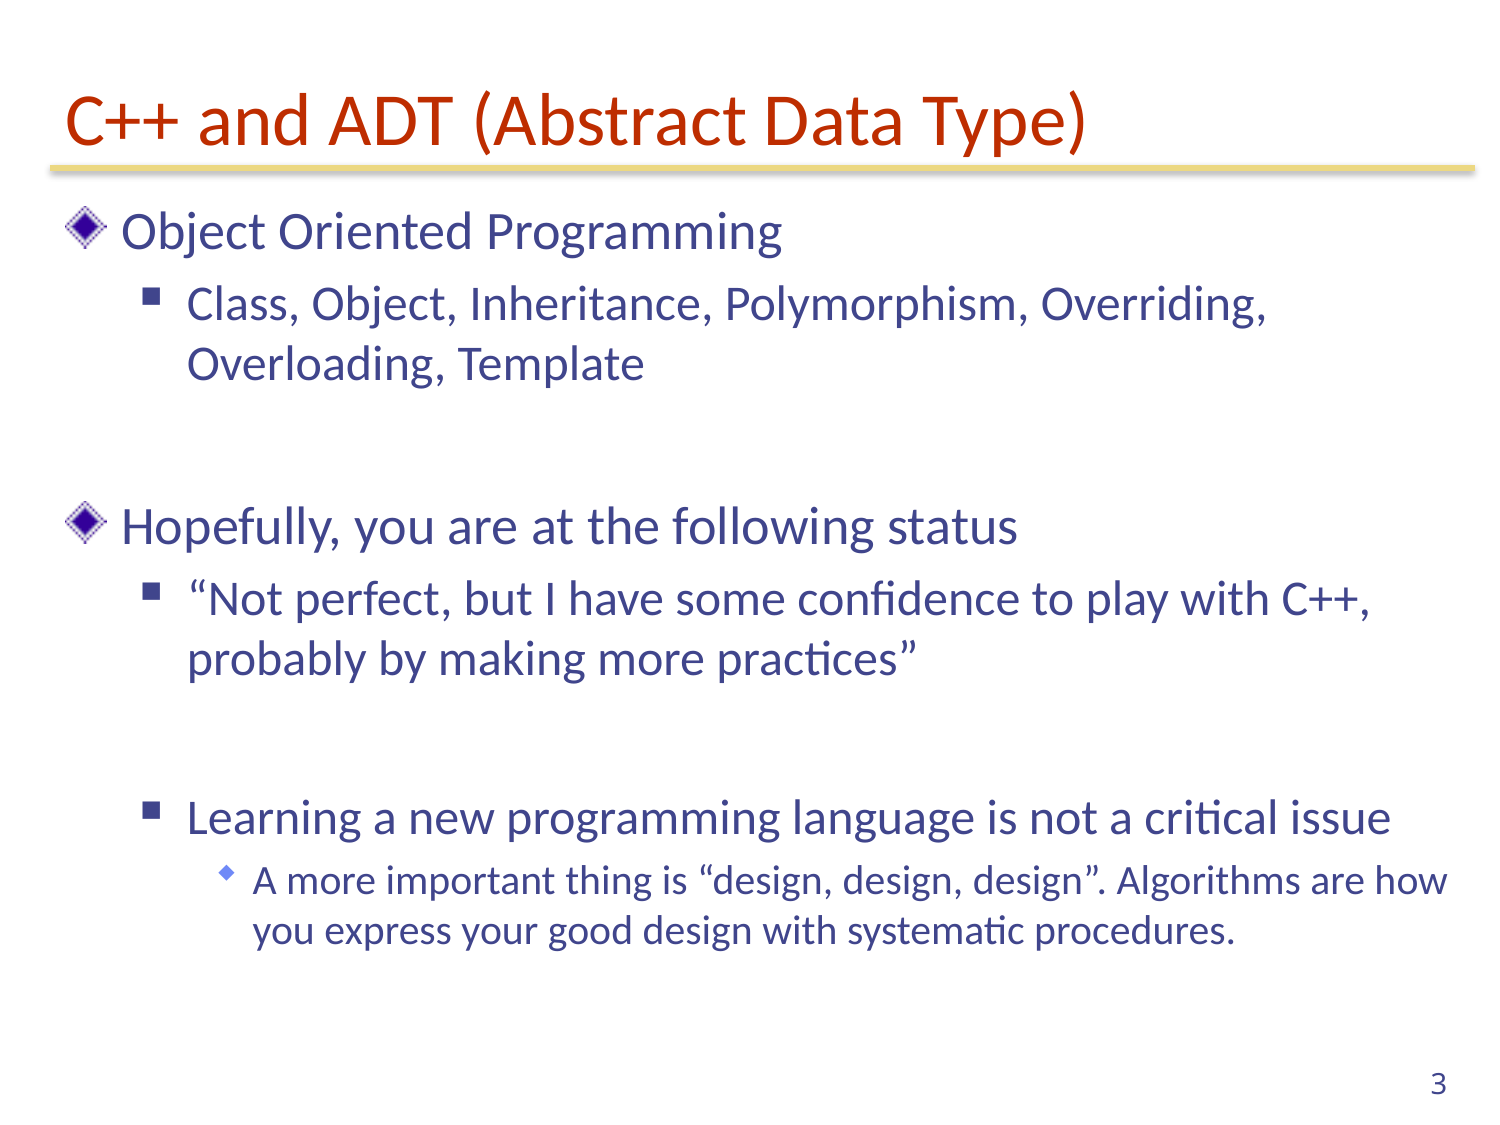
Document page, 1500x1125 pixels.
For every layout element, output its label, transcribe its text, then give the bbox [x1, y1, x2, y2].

list Object Oriented Programming Class, Object, Inheritance, Polymorphism, Overriding, Overloading, Template Hopefully, you are at the following status “Not perfect, but I have some confidence to play with C++, probably by making more practices” Learning a new programming language is not a critical issue A more important thing is “design, design, design”. Algorithms are how you express your good design with systematic procedures. [49, 187, 1476, 1038]
picture [65, 206, 107, 249]
title C++ and ADT (Abstract Data Type) [49, 49, 1476, 168]
picture [65, 501, 107, 544]
slide_number 3 [1149, 1037, 1463, 1113]
